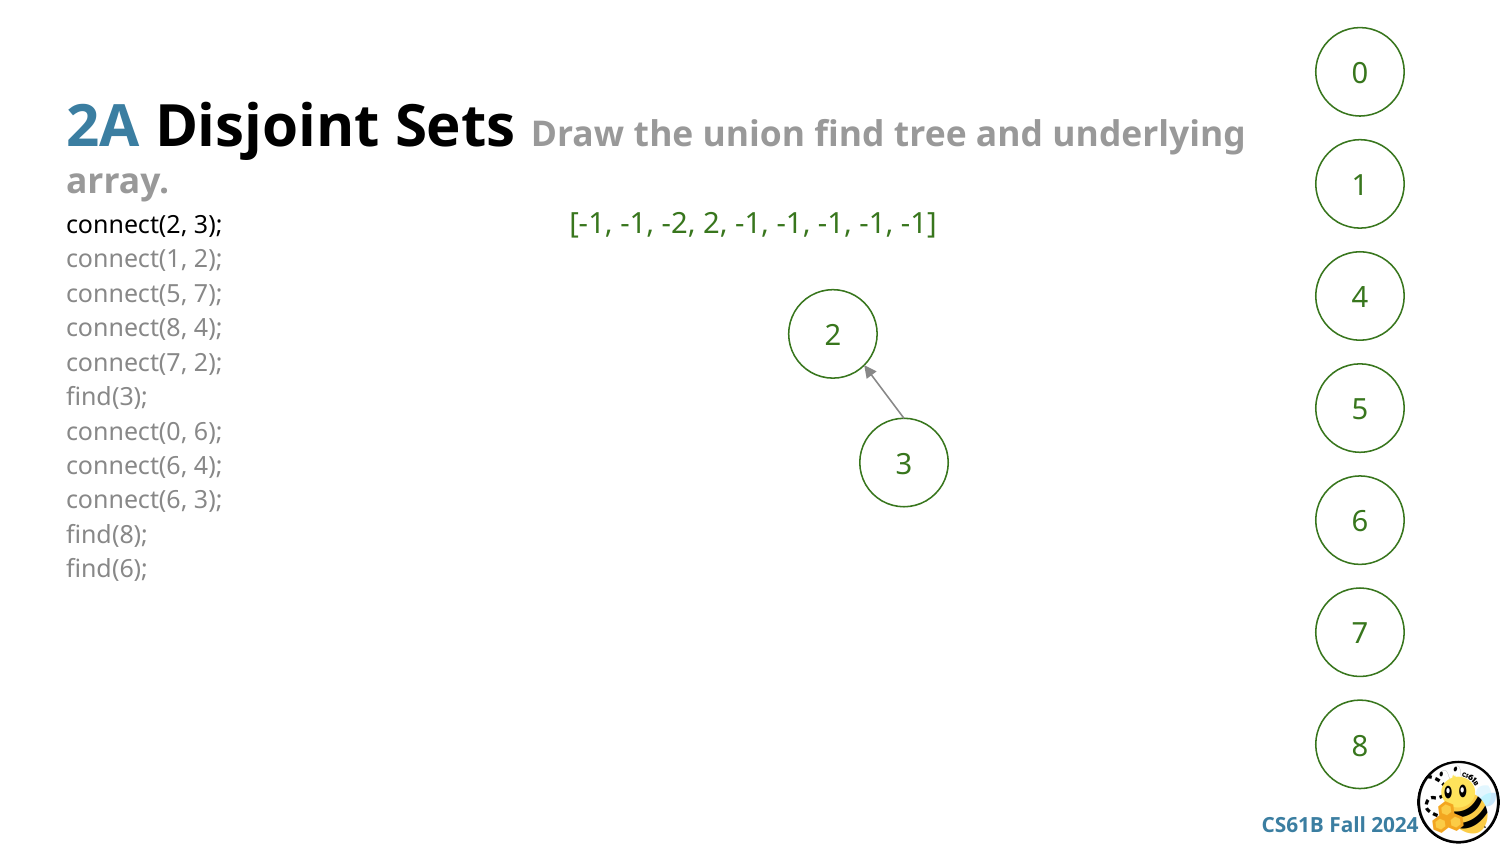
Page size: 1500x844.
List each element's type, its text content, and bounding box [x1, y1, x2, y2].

picture [1417, 760, 1500, 844]
text_box 0 [1315, 27, 1405, 117]
text_box 4 [1315, 251, 1405, 341]
text_box 2 [788, 289, 878, 379]
text_box [-1, -1, -2, 2, -1, -1, -1, -1, -1] [554, 188, 1297, 254]
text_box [863, 364, 905, 419]
list connect(2, 3); connect(1, 2); connect(5, 7); connect(8, 4); connect(7, 2); find(3); connect(0, 6); connect(6, 4); connect(6, 3); find(8); find(6); [51, 189, 431, 750]
text_box 6 [1315, 475, 1405, 565]
text_box 5 [1315, 363, 1405, 453]
text_box 8 [1315, 700, 1405, 789]
text_box 3 [859, 418, 949, 507]
text_box 7 [1315, 588, 1405, 677]
title 2A Disjoint Sets Draw the union find tree and underlying array. [51, 72, 1270, 167]
text_box 1 [1315, 139, 1405, 229]
